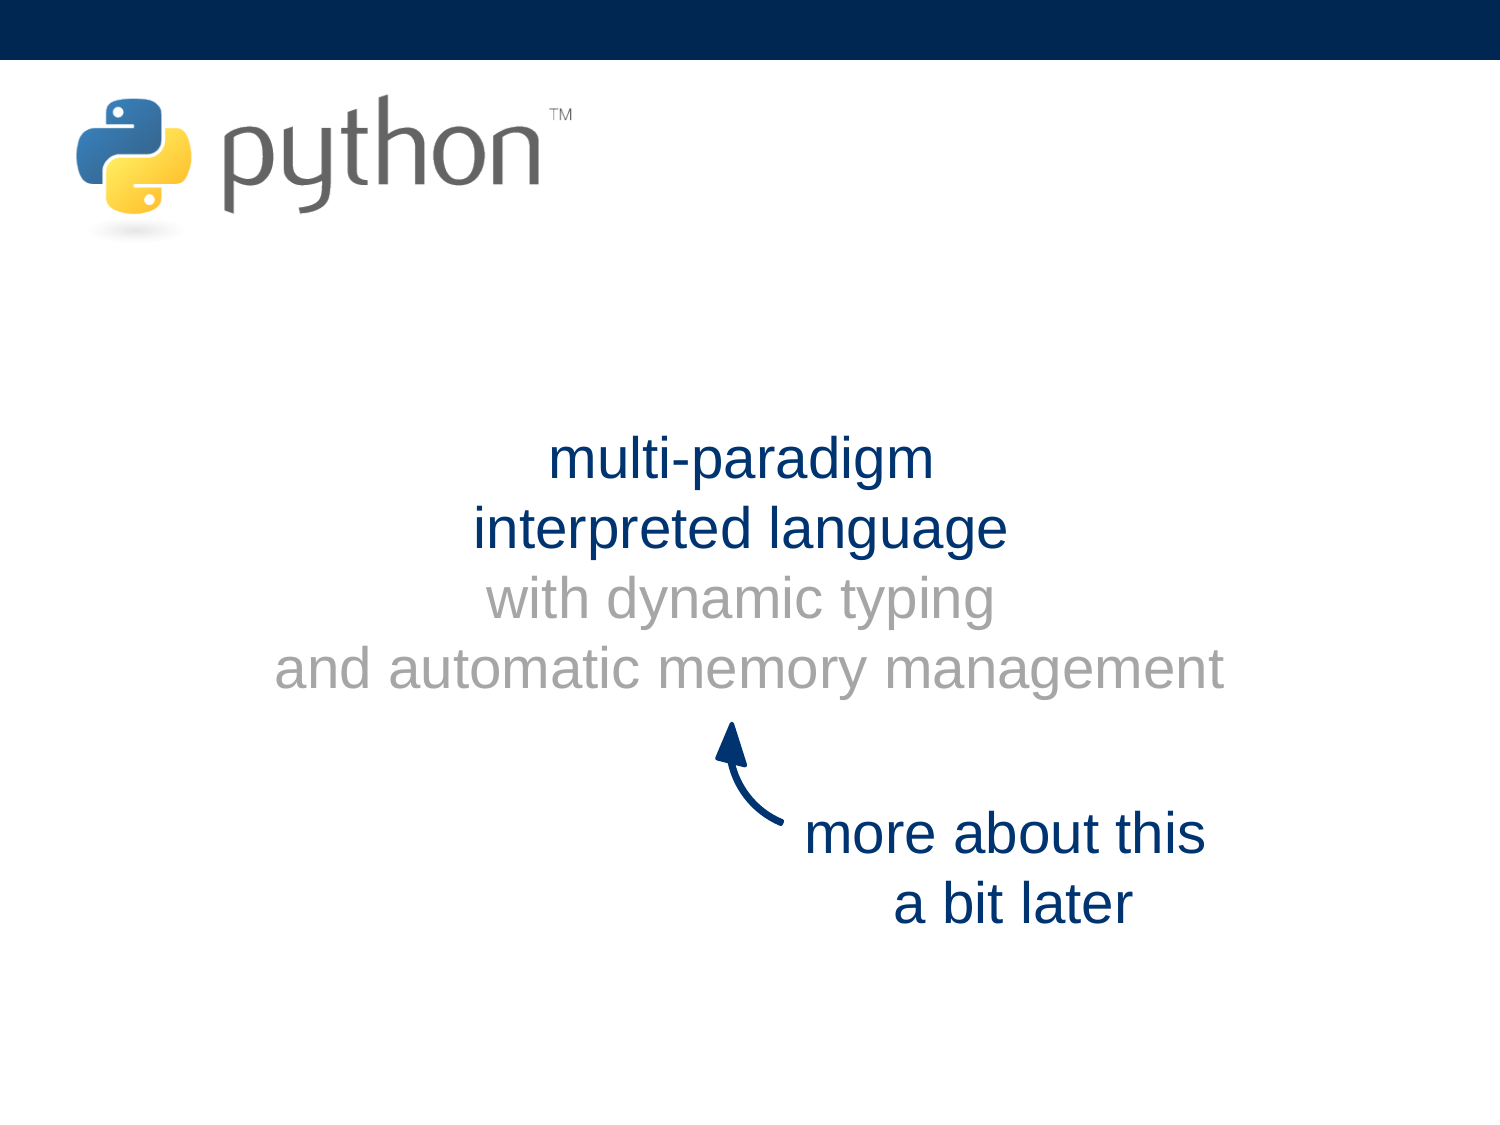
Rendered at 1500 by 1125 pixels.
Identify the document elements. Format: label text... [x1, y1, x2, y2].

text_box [714, 645, 1241, 945]
list multi-paradigm interpreted language with dynamic typing and automatic memory management [75, 262, 1425, 1063]
picture [0, 64, 621, 276]
